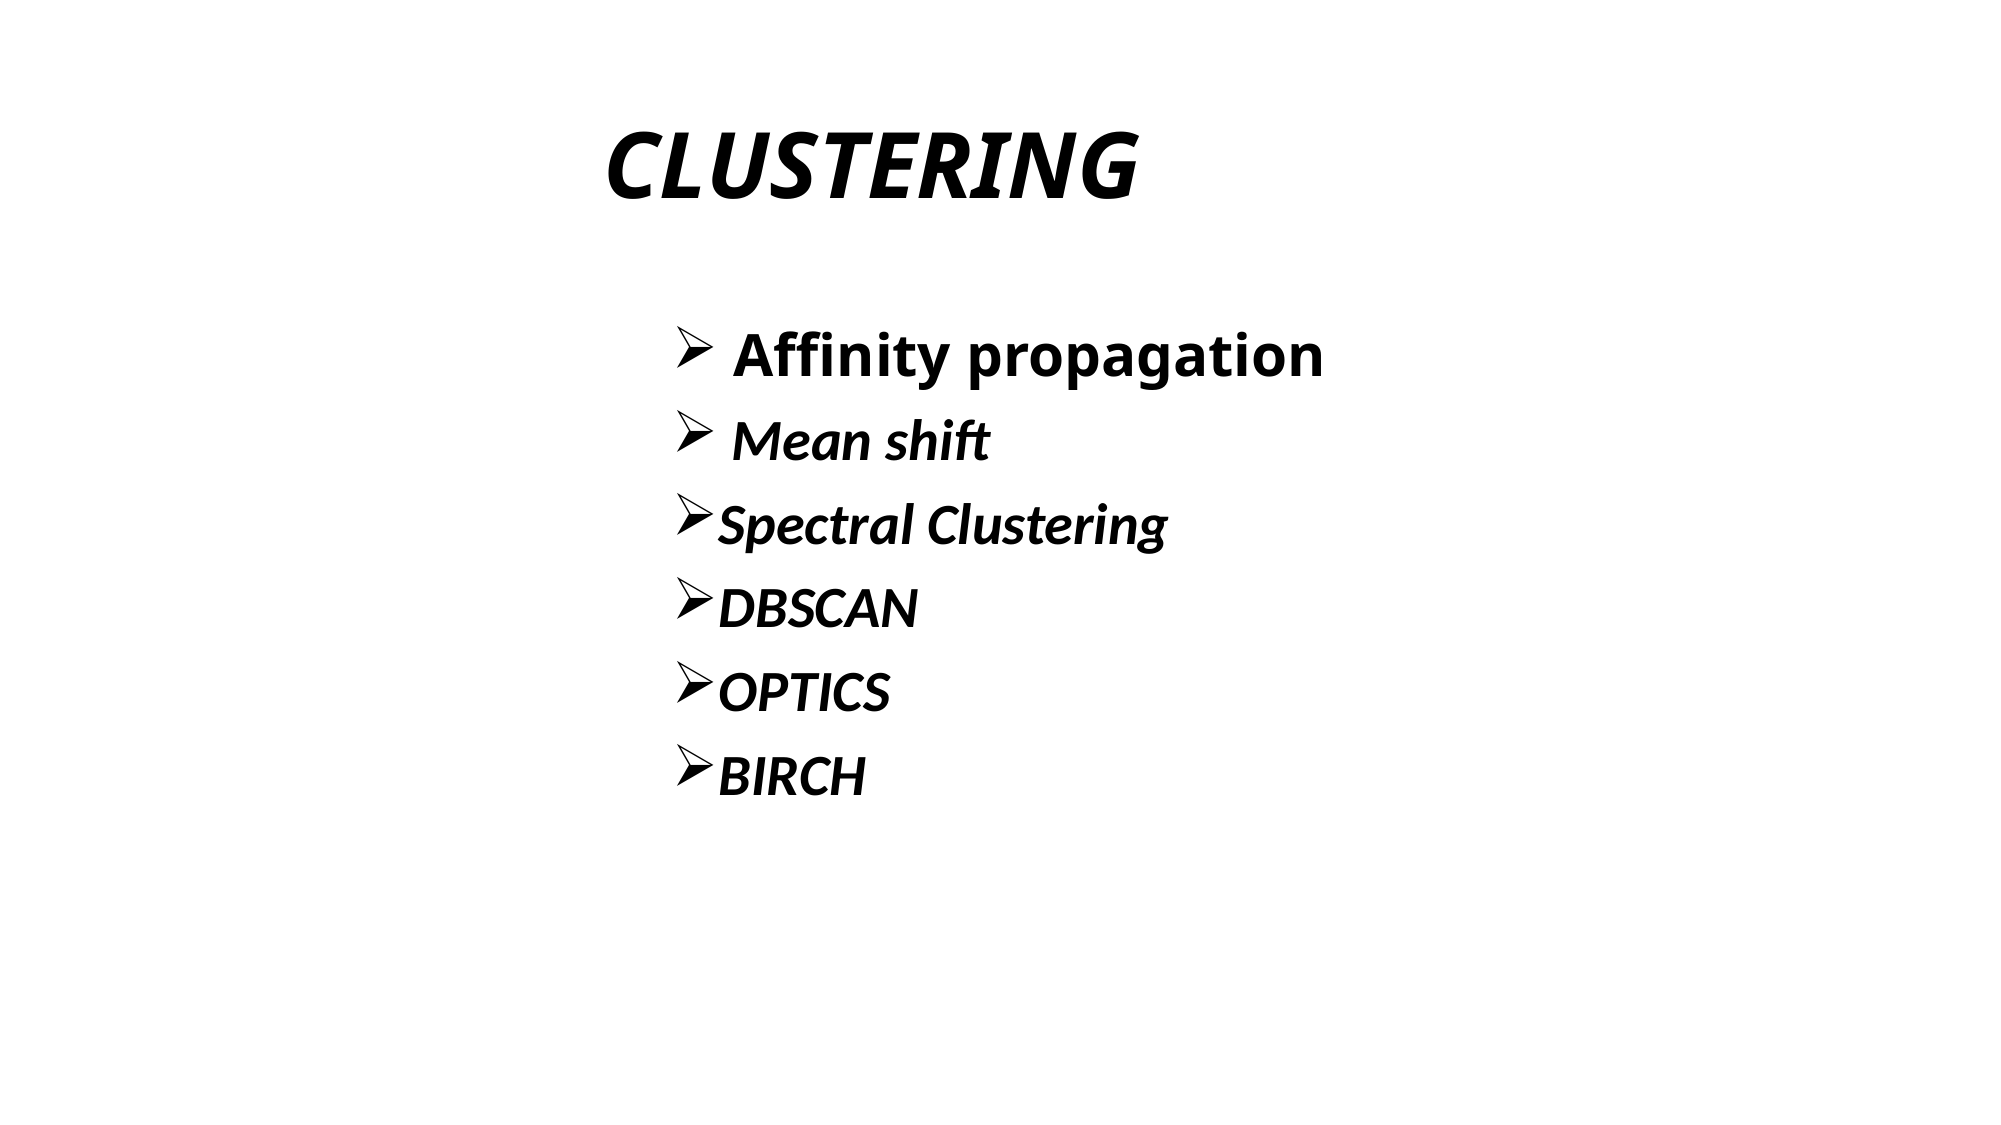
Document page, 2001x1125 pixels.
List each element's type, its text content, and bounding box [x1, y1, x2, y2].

title CLUSTERING [137, 59, 1863, 278]
list Affinity propagation Mean shift Spectral Clustering DBSCAN OPTICS BIRCH [657, 319, 1893, 1027]
